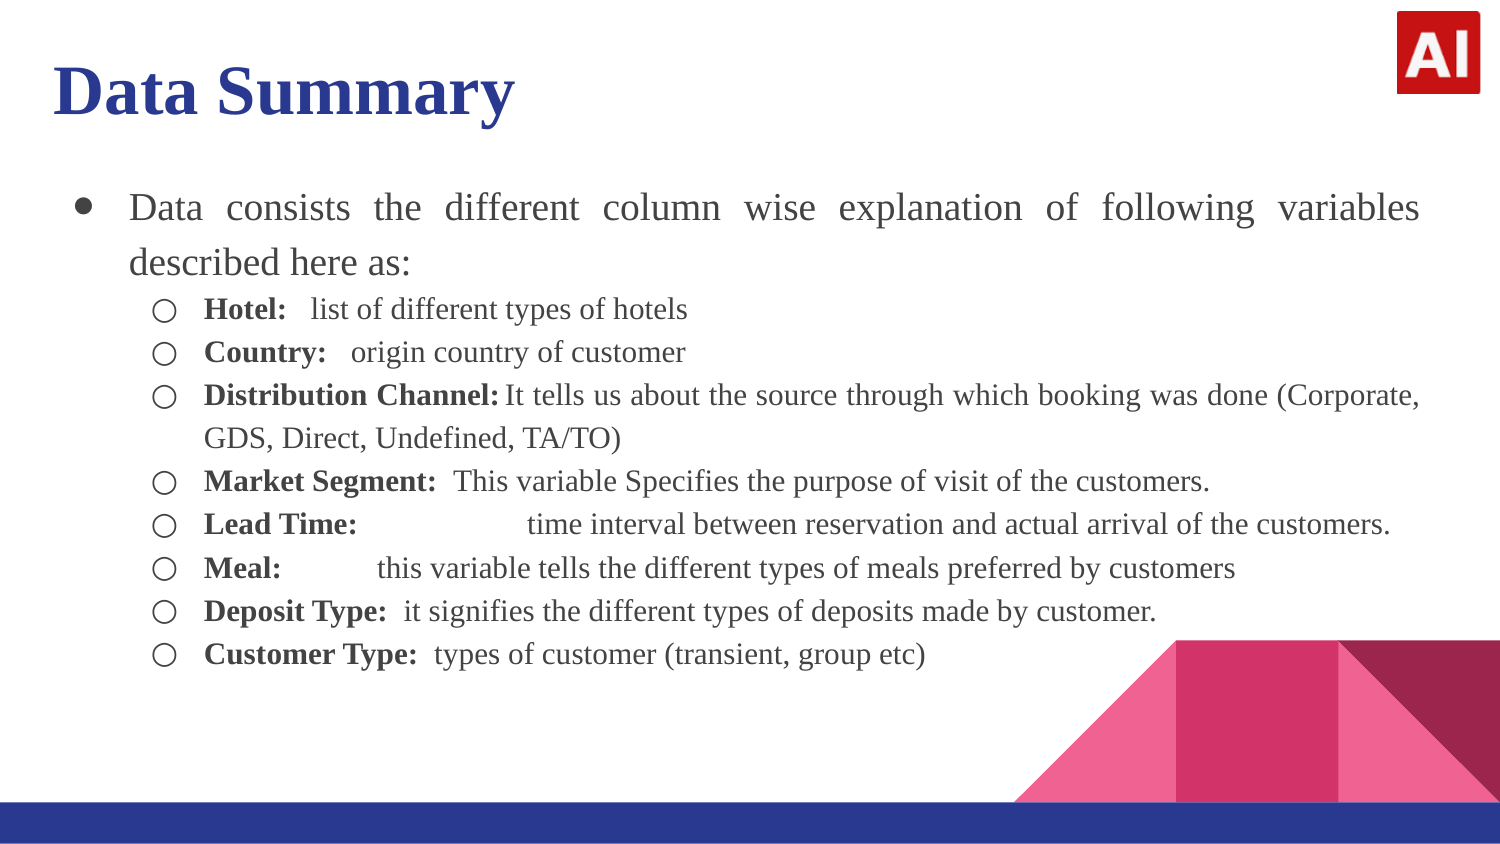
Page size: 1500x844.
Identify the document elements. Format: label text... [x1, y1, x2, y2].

list Data consists the different column wise explanation of following variables described here as: Hotel: list of different types of hotels Country: origin country of customer Distribution Channel: It tells us about the source through which booking was done (Corporate, GDS, Direct, Undefined, TA/TO) Market Segment: This variable Specifies the purpose of visit of the customers. Lead Time: time interval between reservation and actual arrival of the customers. Meal: this variable tells the different types of meals preferred by customers Deposit Type: it signifies the different types of deposits made by customer. Customer Type: types of customer (transient, group etc) [38, 158, 1437, 707]
picture [1397, 11, 1481, 94]
title Data Summary [38, 28, 1437, 133]
